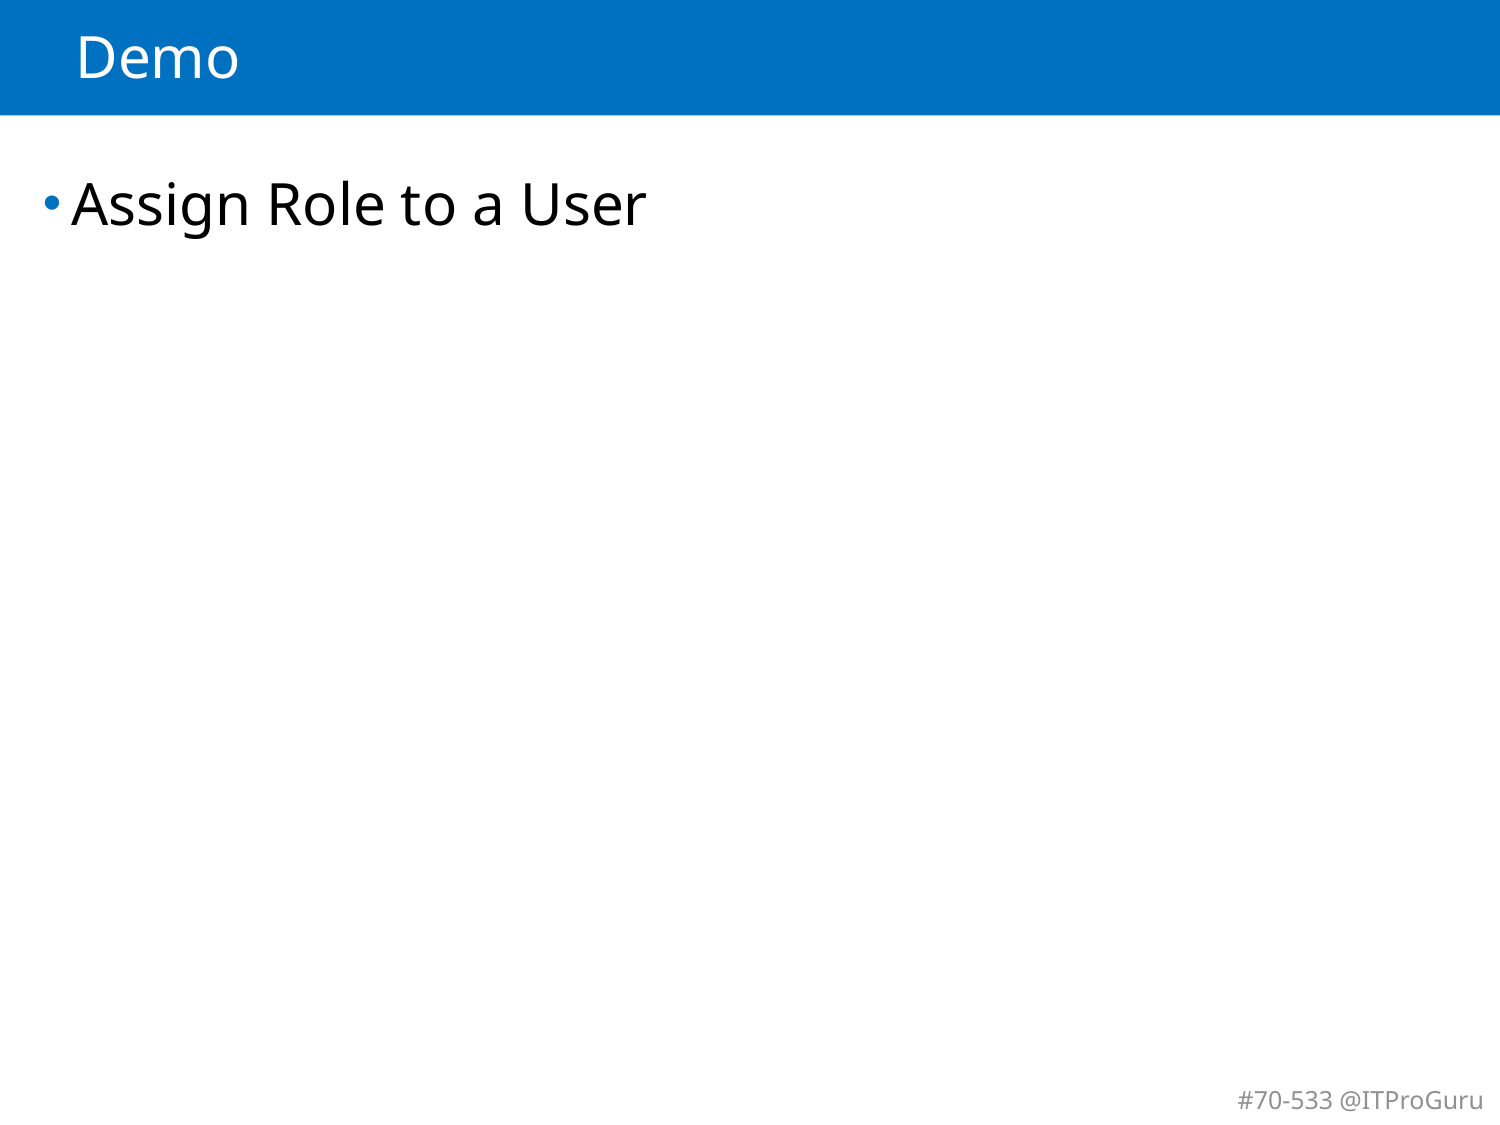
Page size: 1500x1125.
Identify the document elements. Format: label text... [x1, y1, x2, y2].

title Demo [75, 0, 1351, 122]
list Assign Role to a User [42, 167, 1450, 1013]
